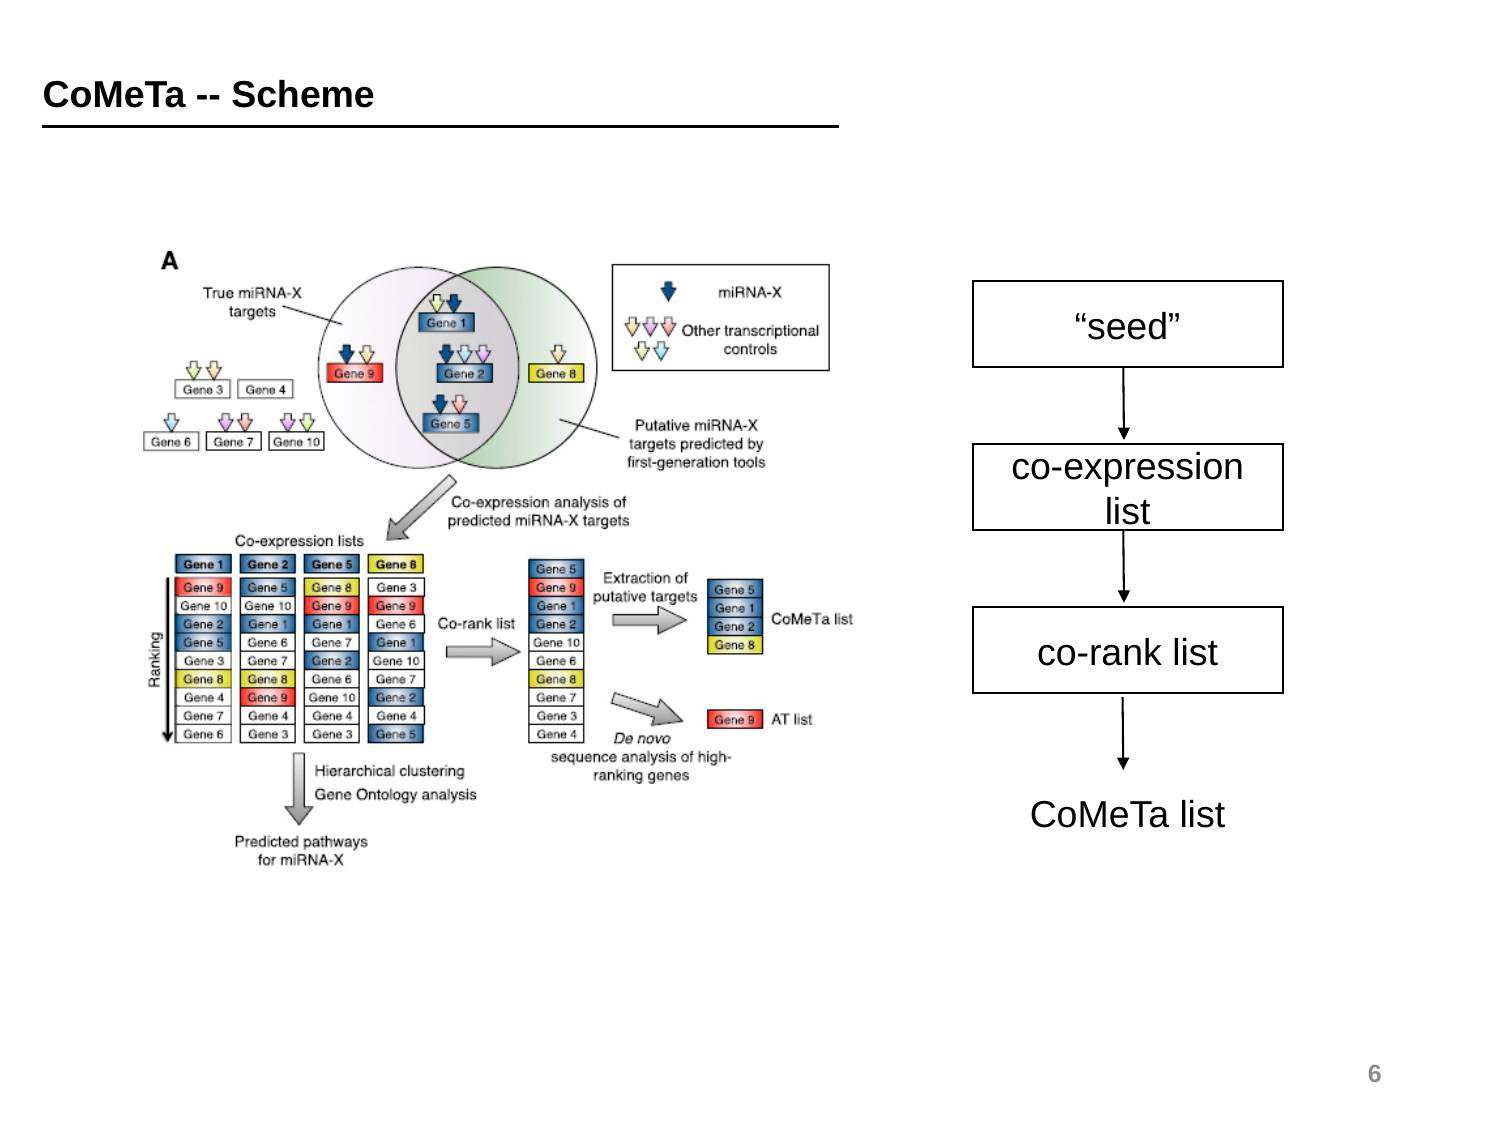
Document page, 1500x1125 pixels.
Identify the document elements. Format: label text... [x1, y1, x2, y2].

picture [138, 224, 860, 874]
slide_number 6 [1059, 1042, 1397, 1103]
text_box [972, 281, 1283, 844]
text_box CoMeTa -- Scheme [27, 62, 390, 123]
